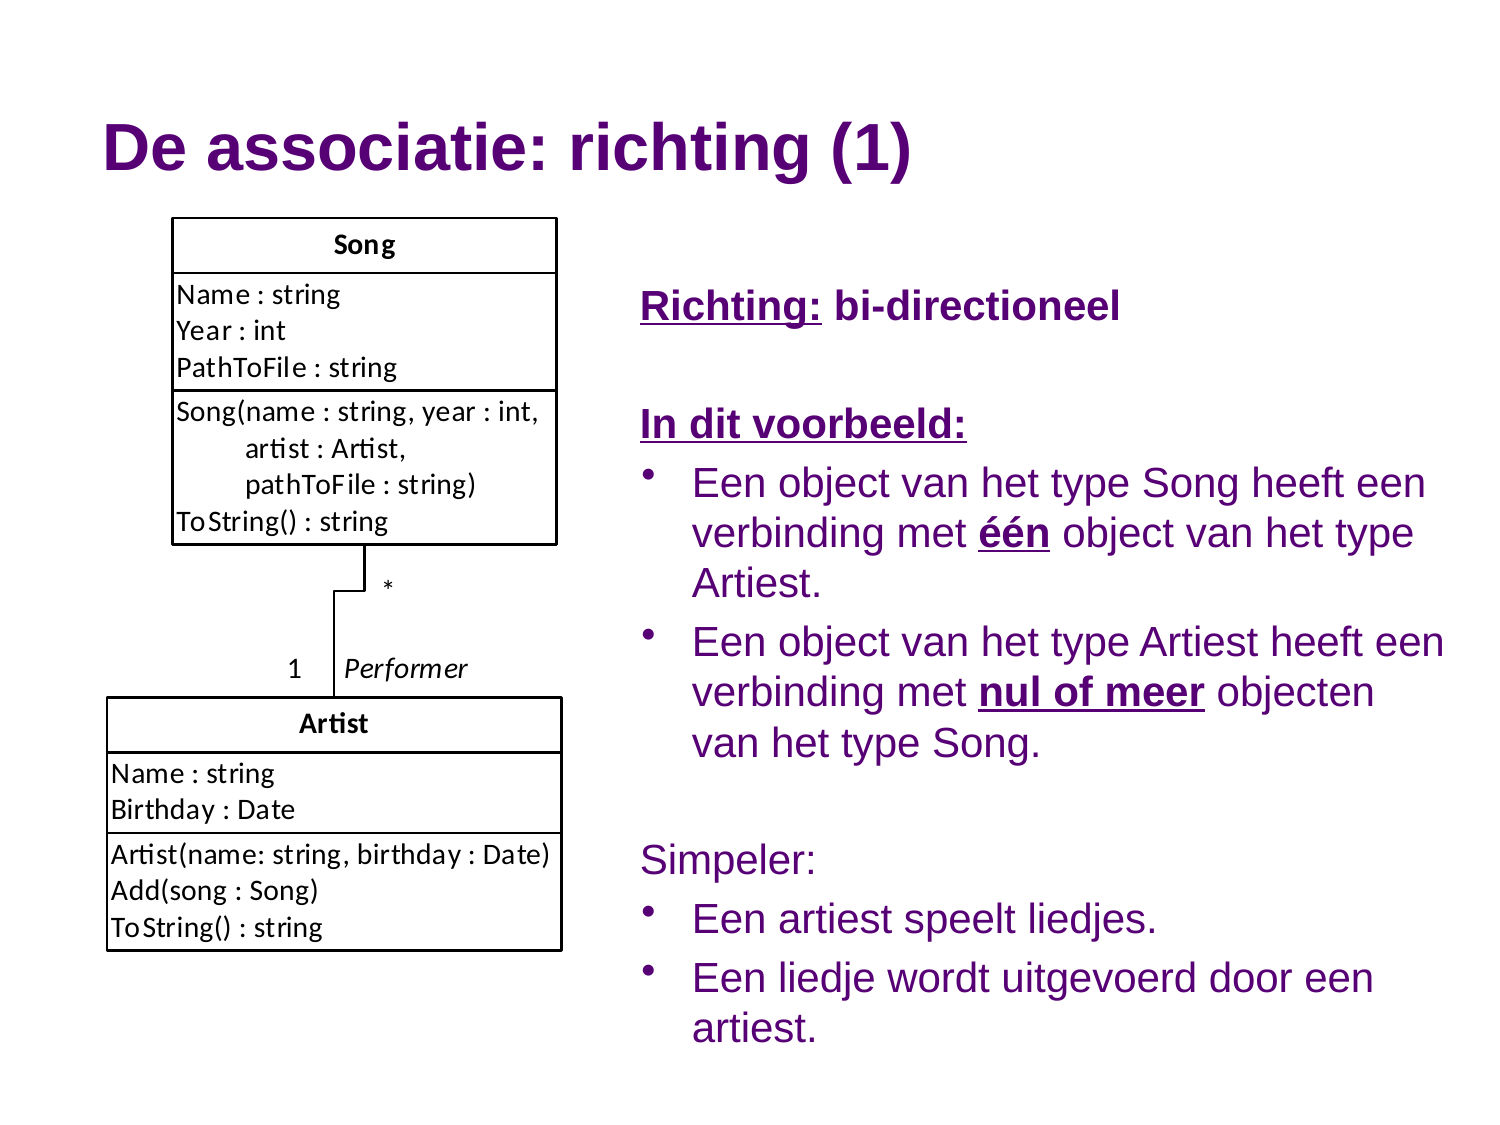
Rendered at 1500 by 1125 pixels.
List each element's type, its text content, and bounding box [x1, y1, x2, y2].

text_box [99, 149, 701, 955]
title De associatie: richting (1) [87, 75, 1363, 213]
list Richting: bi-directioneel In dit voorbeeld: Een object van het type Song heeft een verbinding met één object van het type Artiest. Een object van het type Artiest heeft een verbinding met nul of meer objecten van het type Song. Simpeler: Een artiest speelt liedjes. Een liedje wordt uitgevoerd door een artiest. [624, 212, 1463, 1063]
